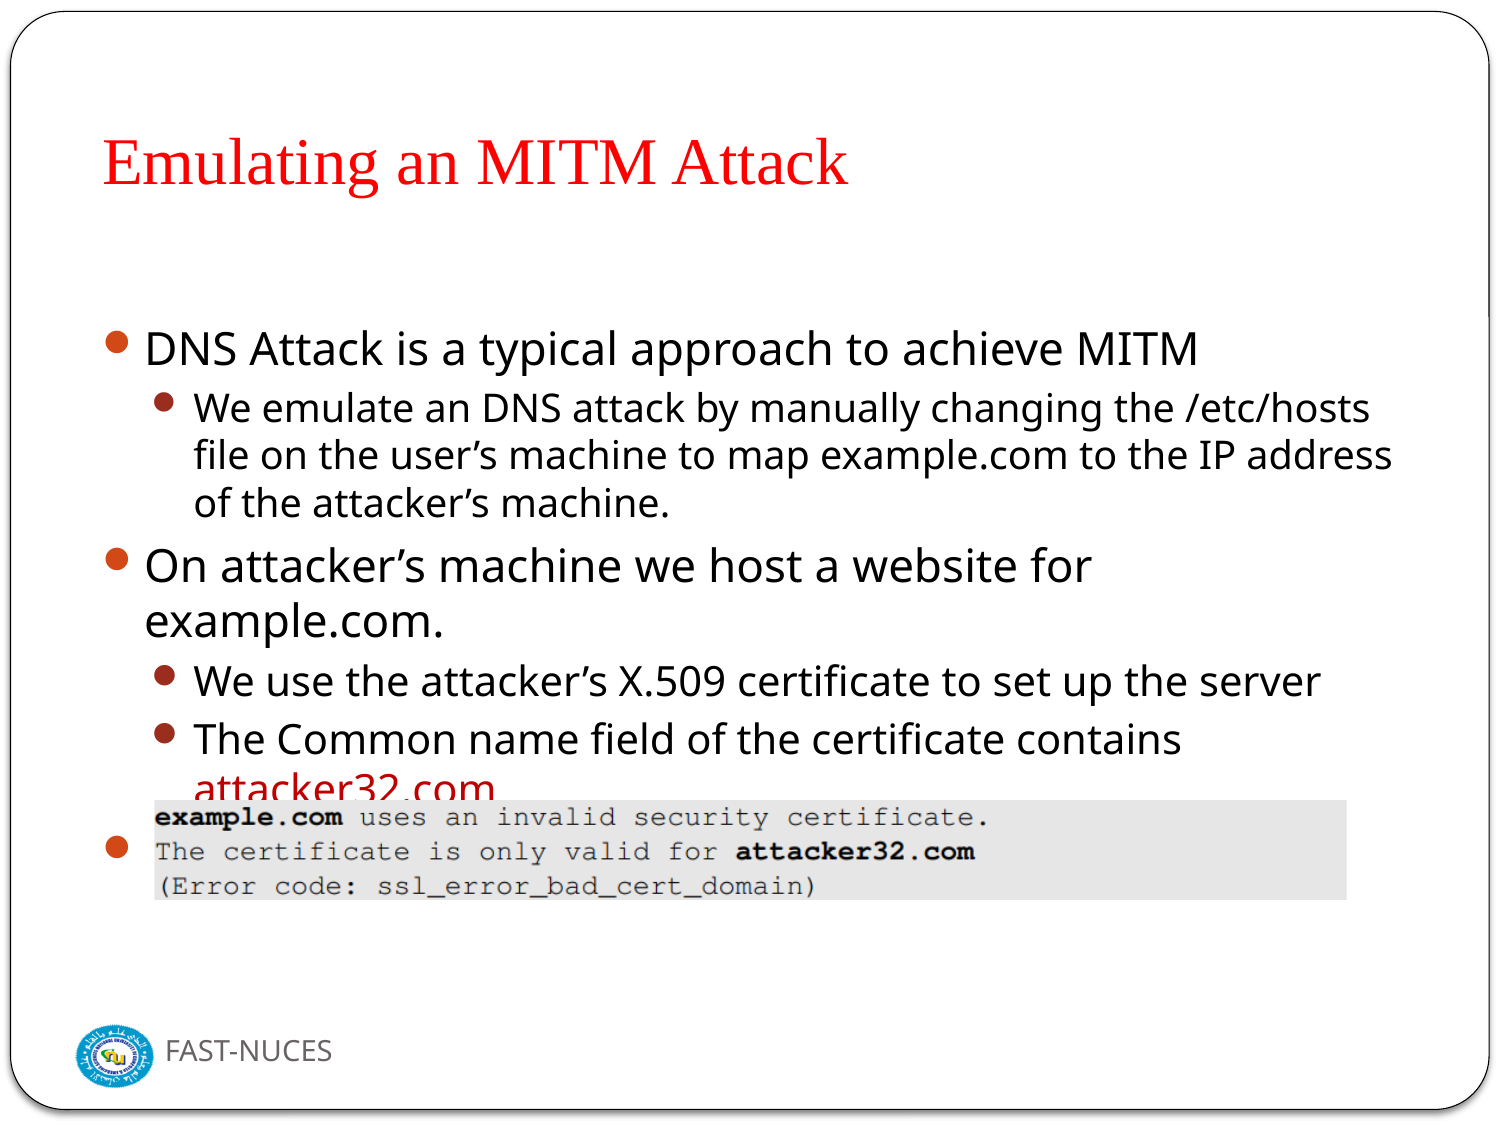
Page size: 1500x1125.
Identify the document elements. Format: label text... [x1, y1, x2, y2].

footer FAST-NUCES [150, 1012, 800, 1088]
list DNS Attack is a typical approach to achieve MITM We emulate an DNS attack by manually changing the /etc/hosts file on the user’s machine to map example.com to the IP address of the attacker’s machine. On attacker’s machine we host a website for example.com. We use the attacker’s X.509 certificate to set up the server The Common name field of the certificate contains attacker32.com When we visit example.com, we get an error message: [87, 312, 1413, 925]
picture [141, 799, 1359, 901]
picture [74, 1024, 154, 1088]
title Emulating an MITM Attack [87, 71, 1338, 213]
picture [91, 1038, 138, 1075]
picture [123, 1060, 154, 1088]
